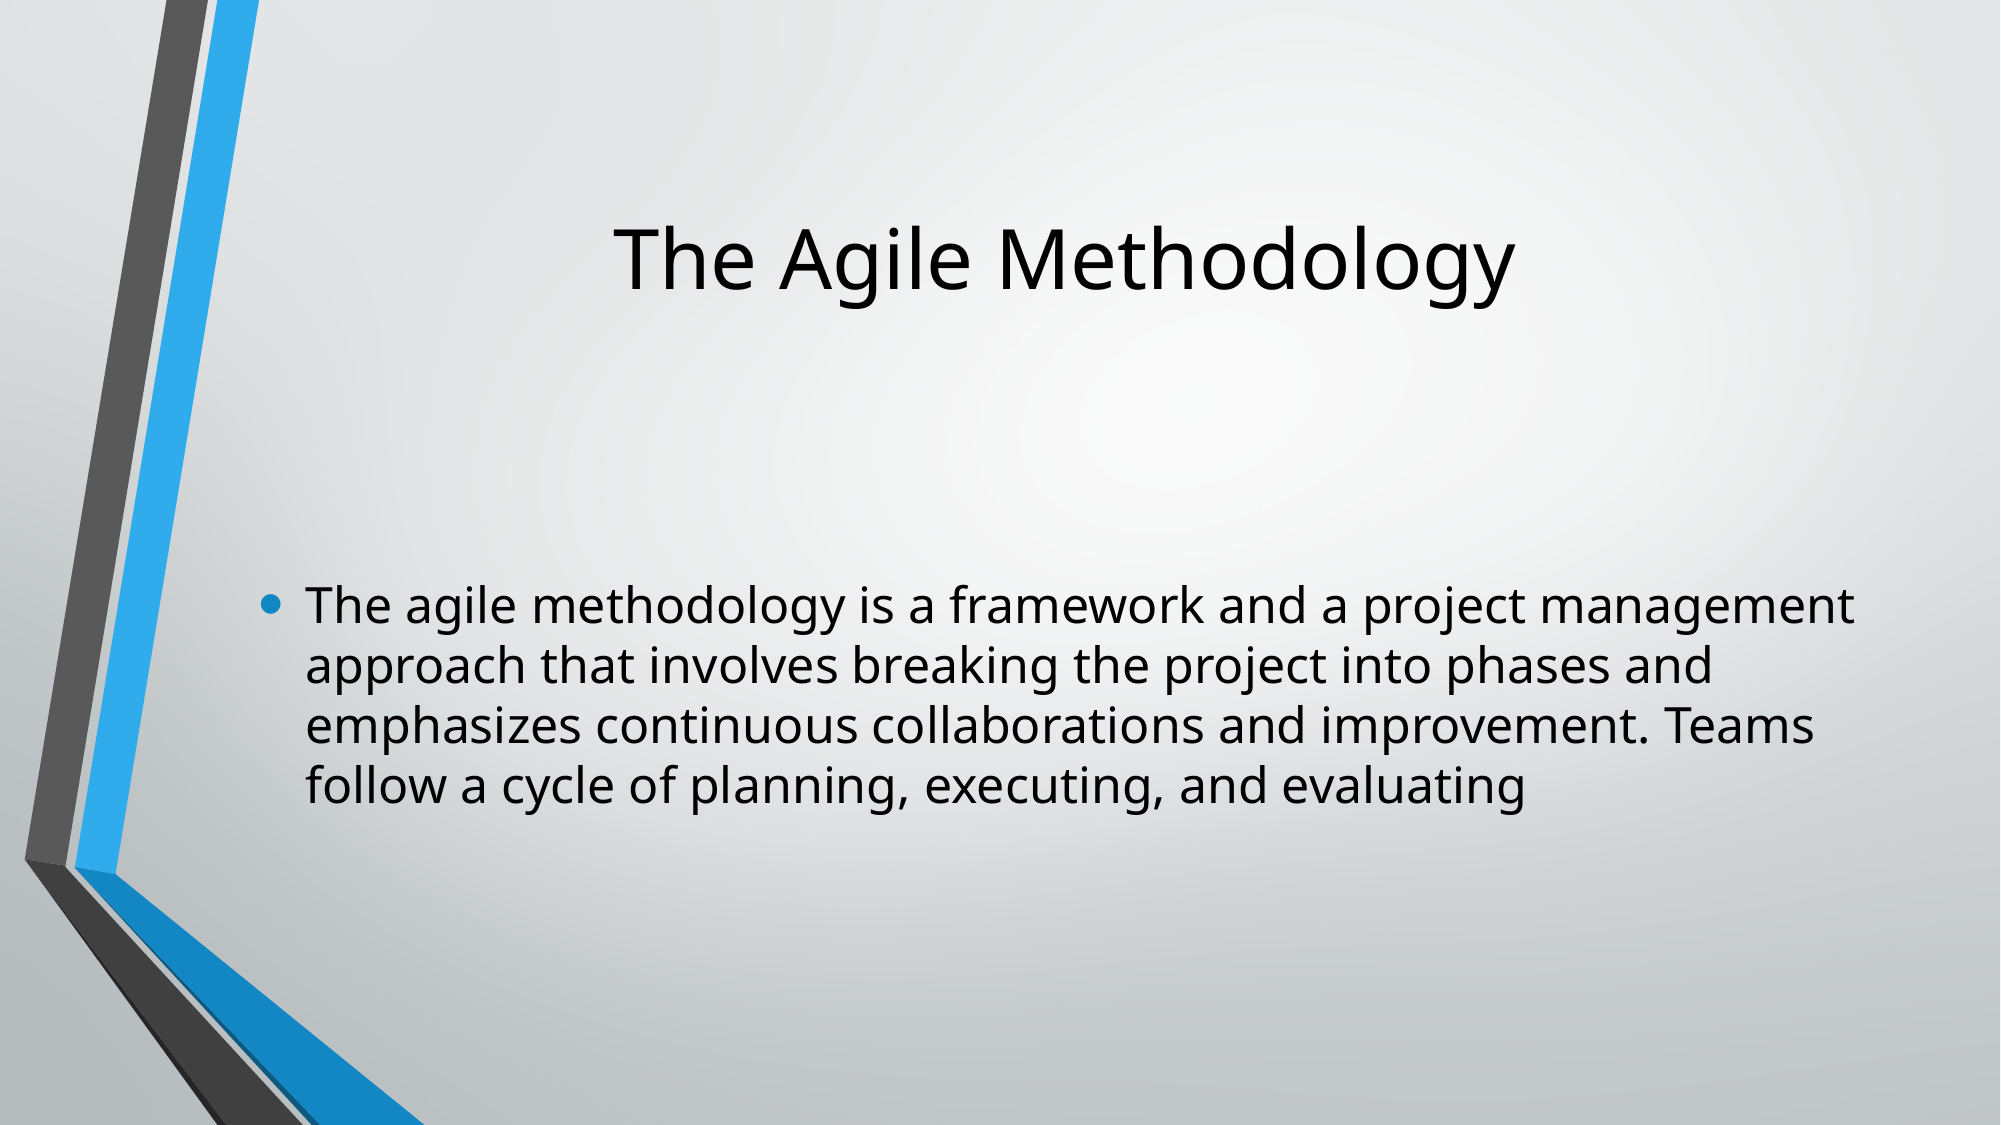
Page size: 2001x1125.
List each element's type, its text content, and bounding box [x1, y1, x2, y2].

title The Agile Methodology [243, 112, 1887, 400]
list The agile methodology is a framework and a project management approach that involves breaking the project into phases and emphasizes continuous collaborations and improvement. Teams follow a cycle of planning, executing, and evaluating [243, 437, 1887, 950]
